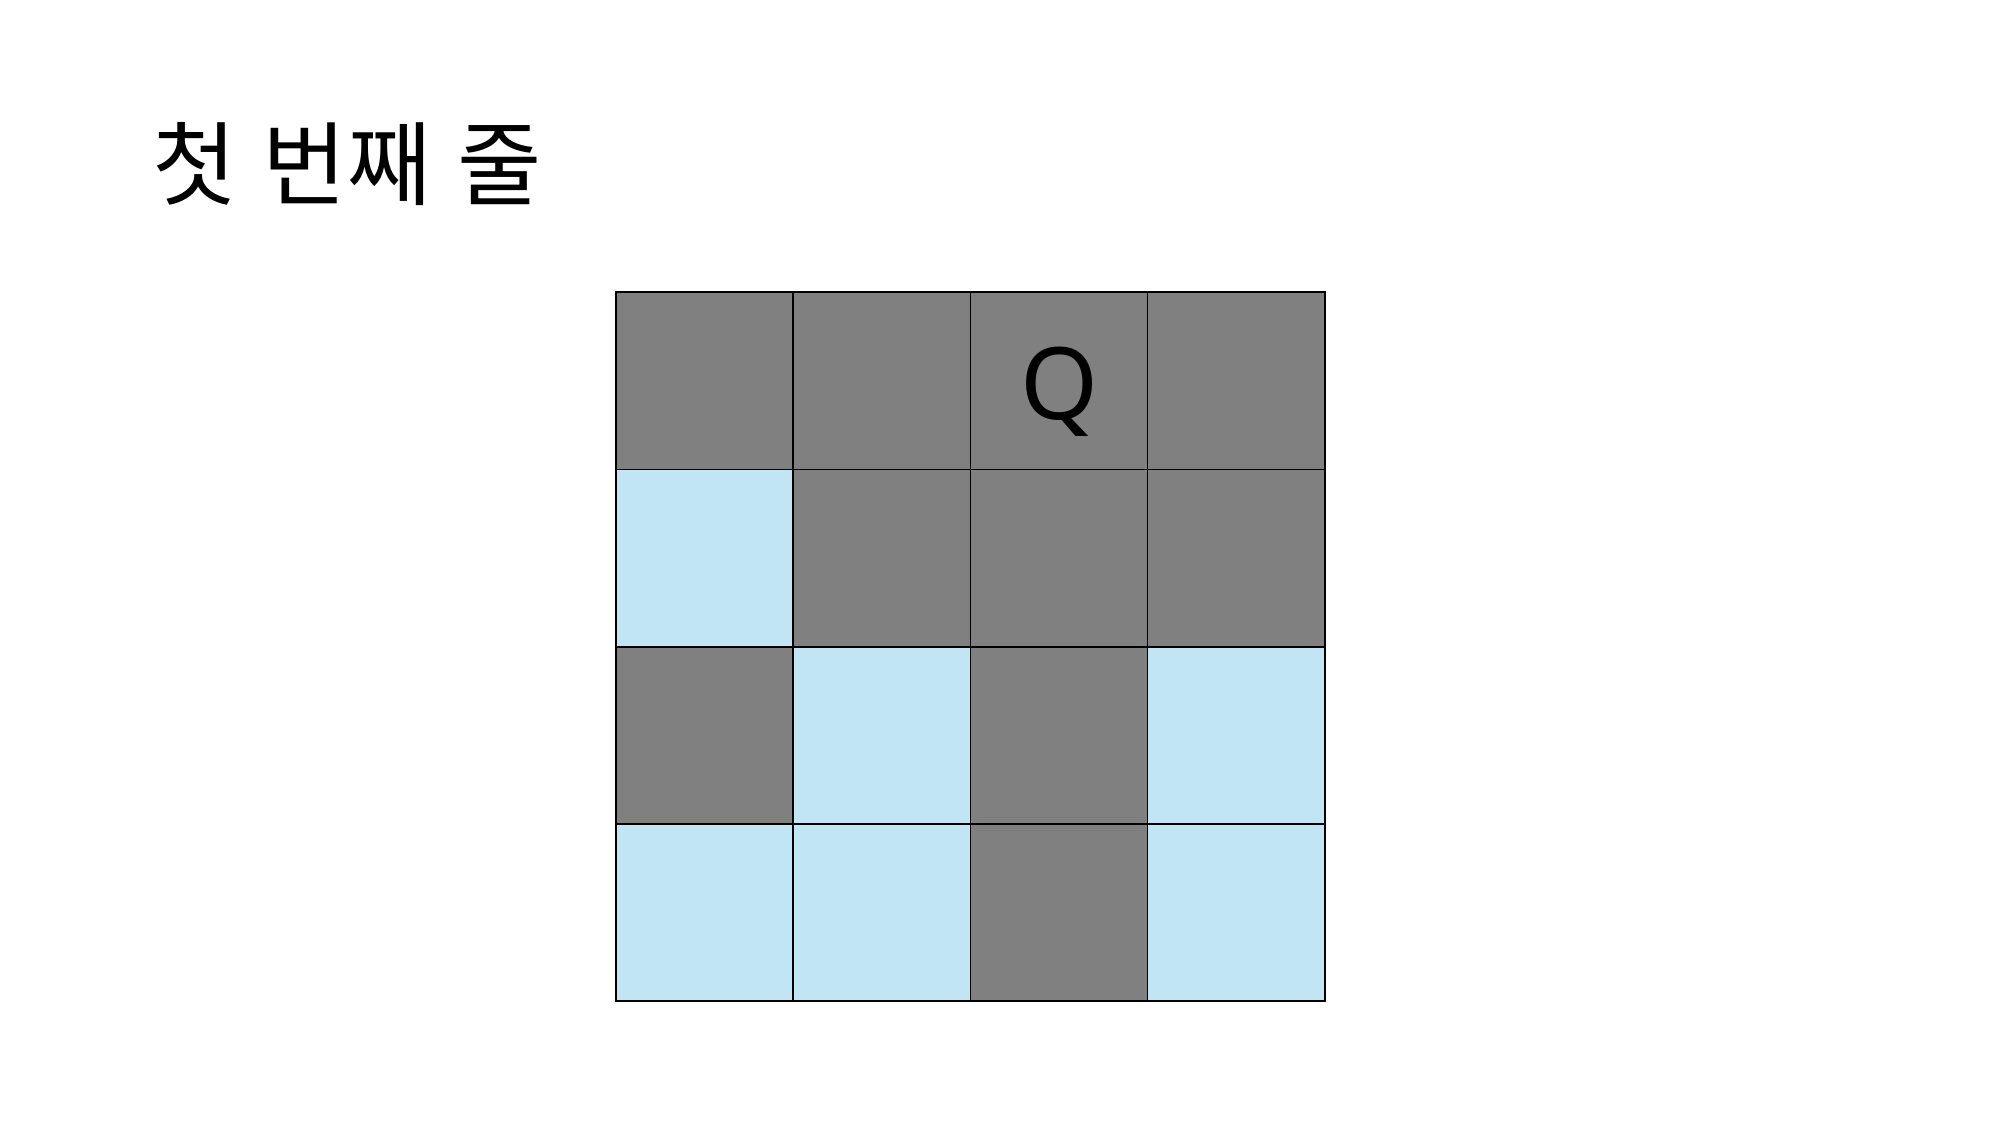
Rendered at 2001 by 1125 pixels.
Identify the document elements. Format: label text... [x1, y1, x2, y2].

table_cell [971, 825, 1147, 1000]
table_cell [617, 825, 792, 1000]
table_cell [794, 825, 970, 1000]
table_cell [971, 648, 1147, 823]
table_header Q [971, 293, 1147, 469]
table_header [1148, 293, 1324, 469]
table_header [617, 293, 792, 469]
table_cell [1148, 825, 1324, 1000]
table_header [794, 293, 970, 469]
table_cell [794, 470, 970, 646]
title 첫 번째 줄 [137, 59, 1863, 278]
table_cell [617, 648, 792, 823]
table_cell [794, 648, 970, 823]
table_cell [1148, 648, 1324, 823]
table_cell [1148, 470, 1324, 646]
table_cell [617, 470, 792, 646]
table_cell [971, 470, 1147, 646]
